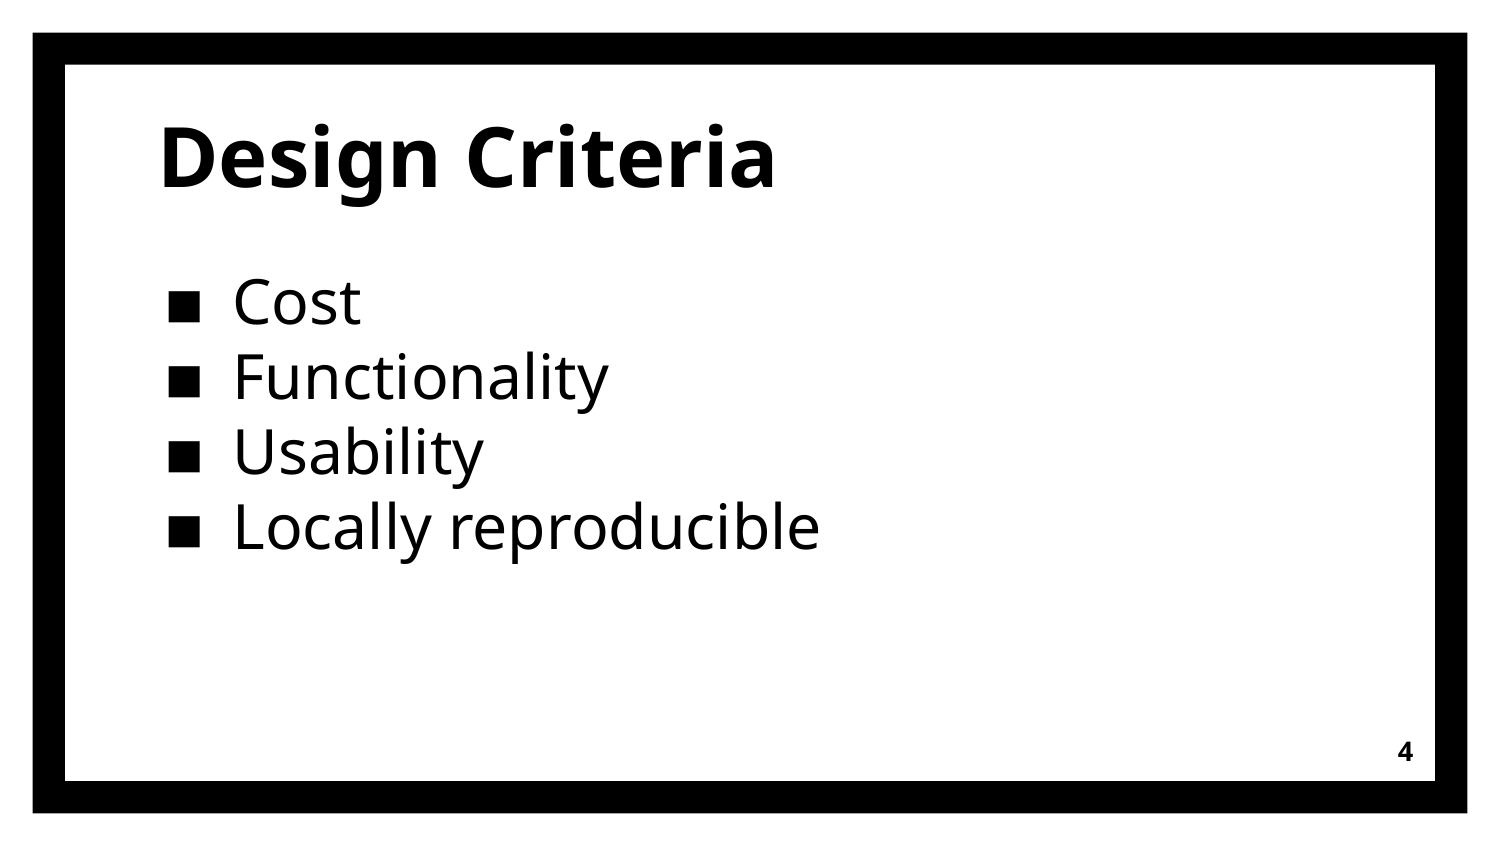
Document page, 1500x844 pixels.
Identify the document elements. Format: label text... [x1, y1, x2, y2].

slide_number ‹#› [1338, 720, 1429, 786]
list Cost Functionality Usability Locally reproducible [142, 247, 1358, 709]
title Design Criteria [142, 139, 978, 220]
